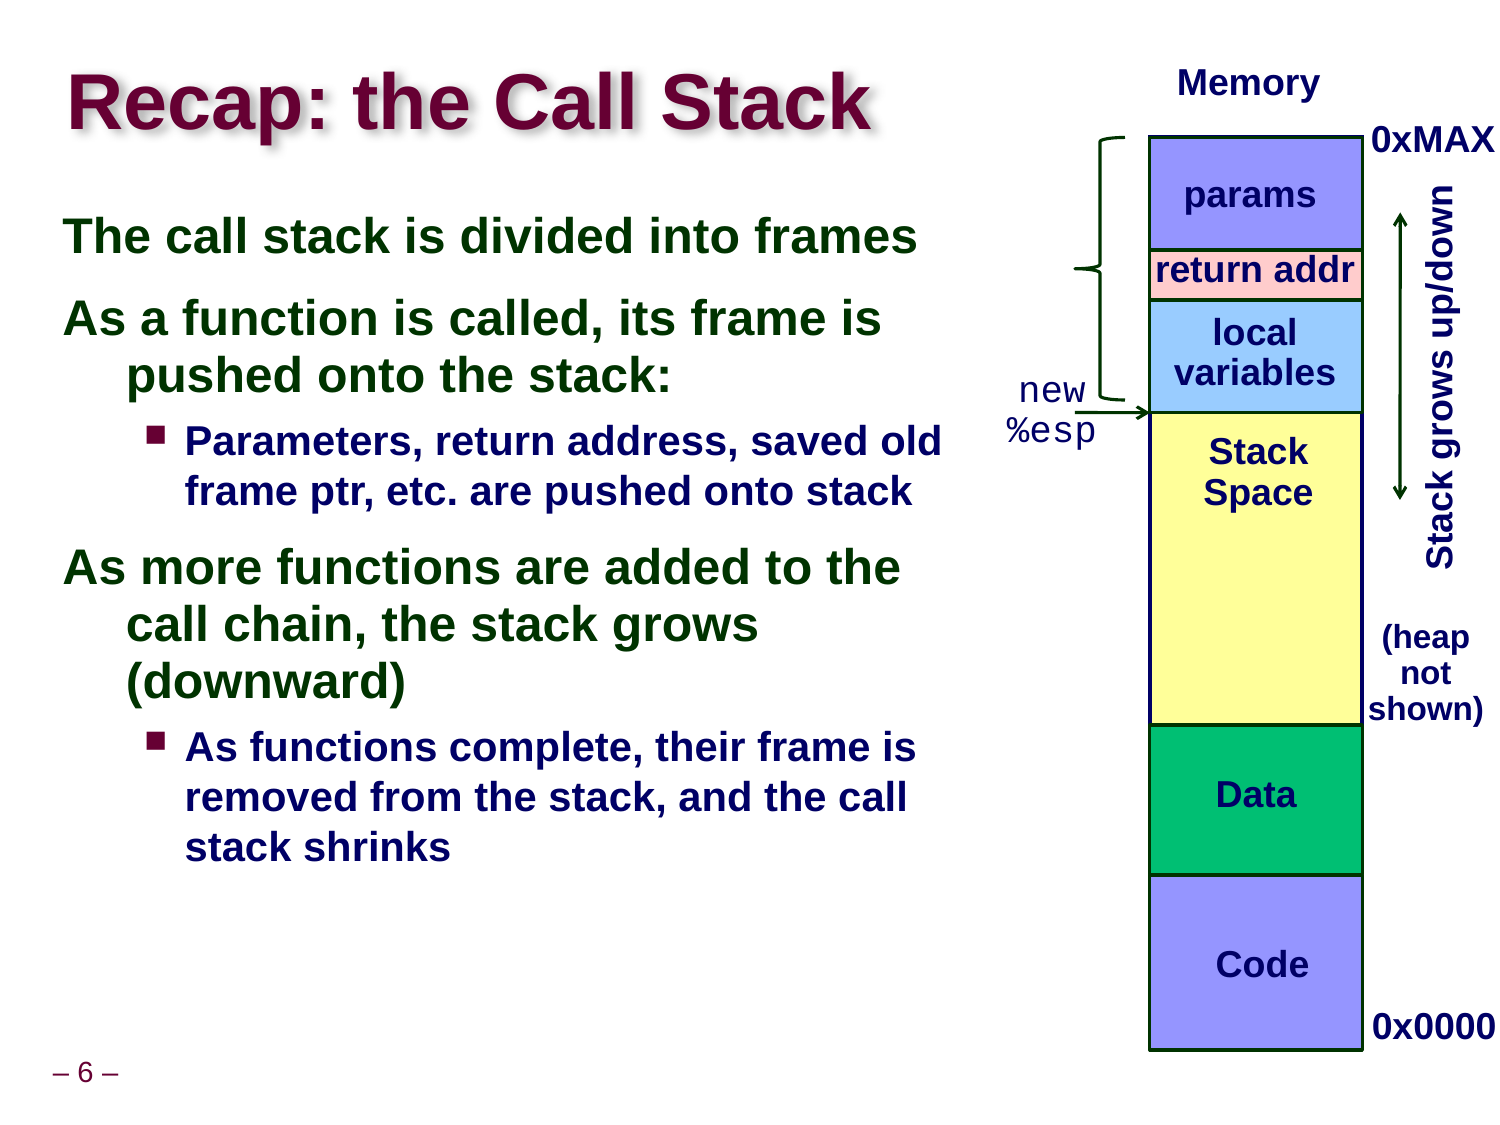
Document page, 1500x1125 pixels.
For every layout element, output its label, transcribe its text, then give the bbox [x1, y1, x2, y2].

text_box (heap not shown) [1352, 612, 1499, 735]
text_box [1149, 724, 1363, 875]
text_box [1149, 299, 1363, 413]
text_box Stack Space [1188, 424, 1329, 521]
table_cell 38 [1352, 358, 1363, 362]
table_cell 37 [1259, 358, 1352, 362]
text_box 0xMAX [1355, 112, 1500, 168]
text_box [1074, 137, 1126, 400]
text_box new %esp [969, 362, 1112, 459]
list The call stack is divided into frames As a function is called, its frame is pushed onto the stack: Parameters, return address, saved old frame ptr, etc. are pushed onto stack As more functions are added to the call chain, the stack grows (downward) As functions complete, their frame is removed from the stack, and the call stack shrinks [47, 199, 1001, 1058]
text_box Stack grows up/down [1412, 366, 1468, 586]
text_box return addr [1140, 243, 1370, 299]
text_box [1149, 875, 1363, 1050]
text_box params [1168, 168, 1332, 224]
text_box local variables [1159, 305, 1352, 402]
title Recap: the Call Stack [66, 40, 1497, 169]
text_box [1149, 413, 1362, 724]
table_cell 35 [1412, 358, 1468, 362]
text_box Code [1200, 937, 1325, 993]
text_box Memory [1161, 55, 1336, 111]
text_box Stack grows up/down [1412, 169, 1468, 354]
text_box Data [1200, 768, 1312, 824]
text_box [1149, 137, 1363, 243]
text_box 0x0000 [1356, 999, 1500, 1056]
